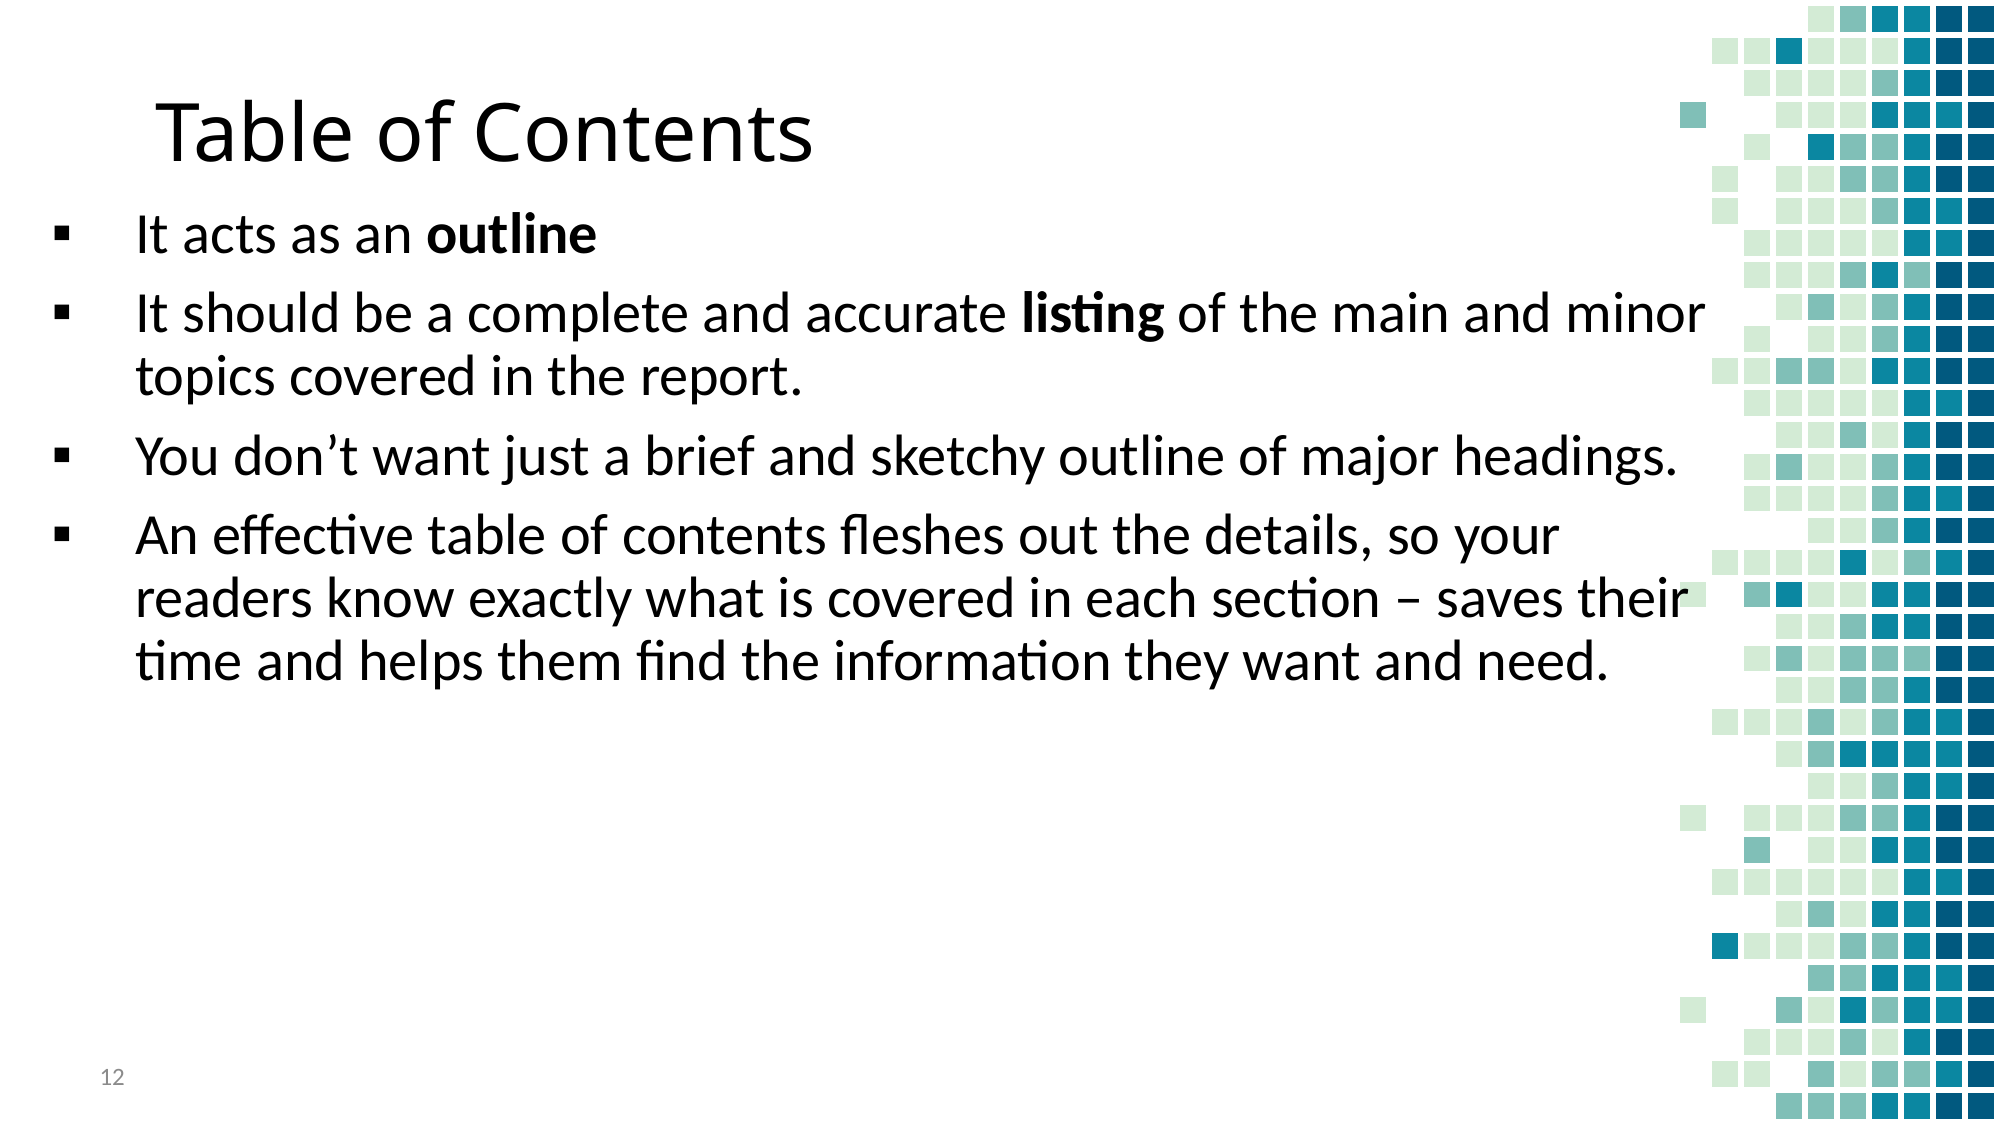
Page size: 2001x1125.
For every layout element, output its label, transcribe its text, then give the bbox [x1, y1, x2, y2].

title Table of Contents [140, 75, 1619, 187]
slide_number 12 [20, 1032, 140, 1119]
list It acts as an outline It should be a complete and accurate listing of the main and minor topics covered in the report. You don’t want just a brief and sketchy outline of major headings. An effective table of contents fleshes out the details, so your readers know exactly what is covered in each section – saves their time and helps them find the information they want and need. [20, 187, 1763, 1119]
